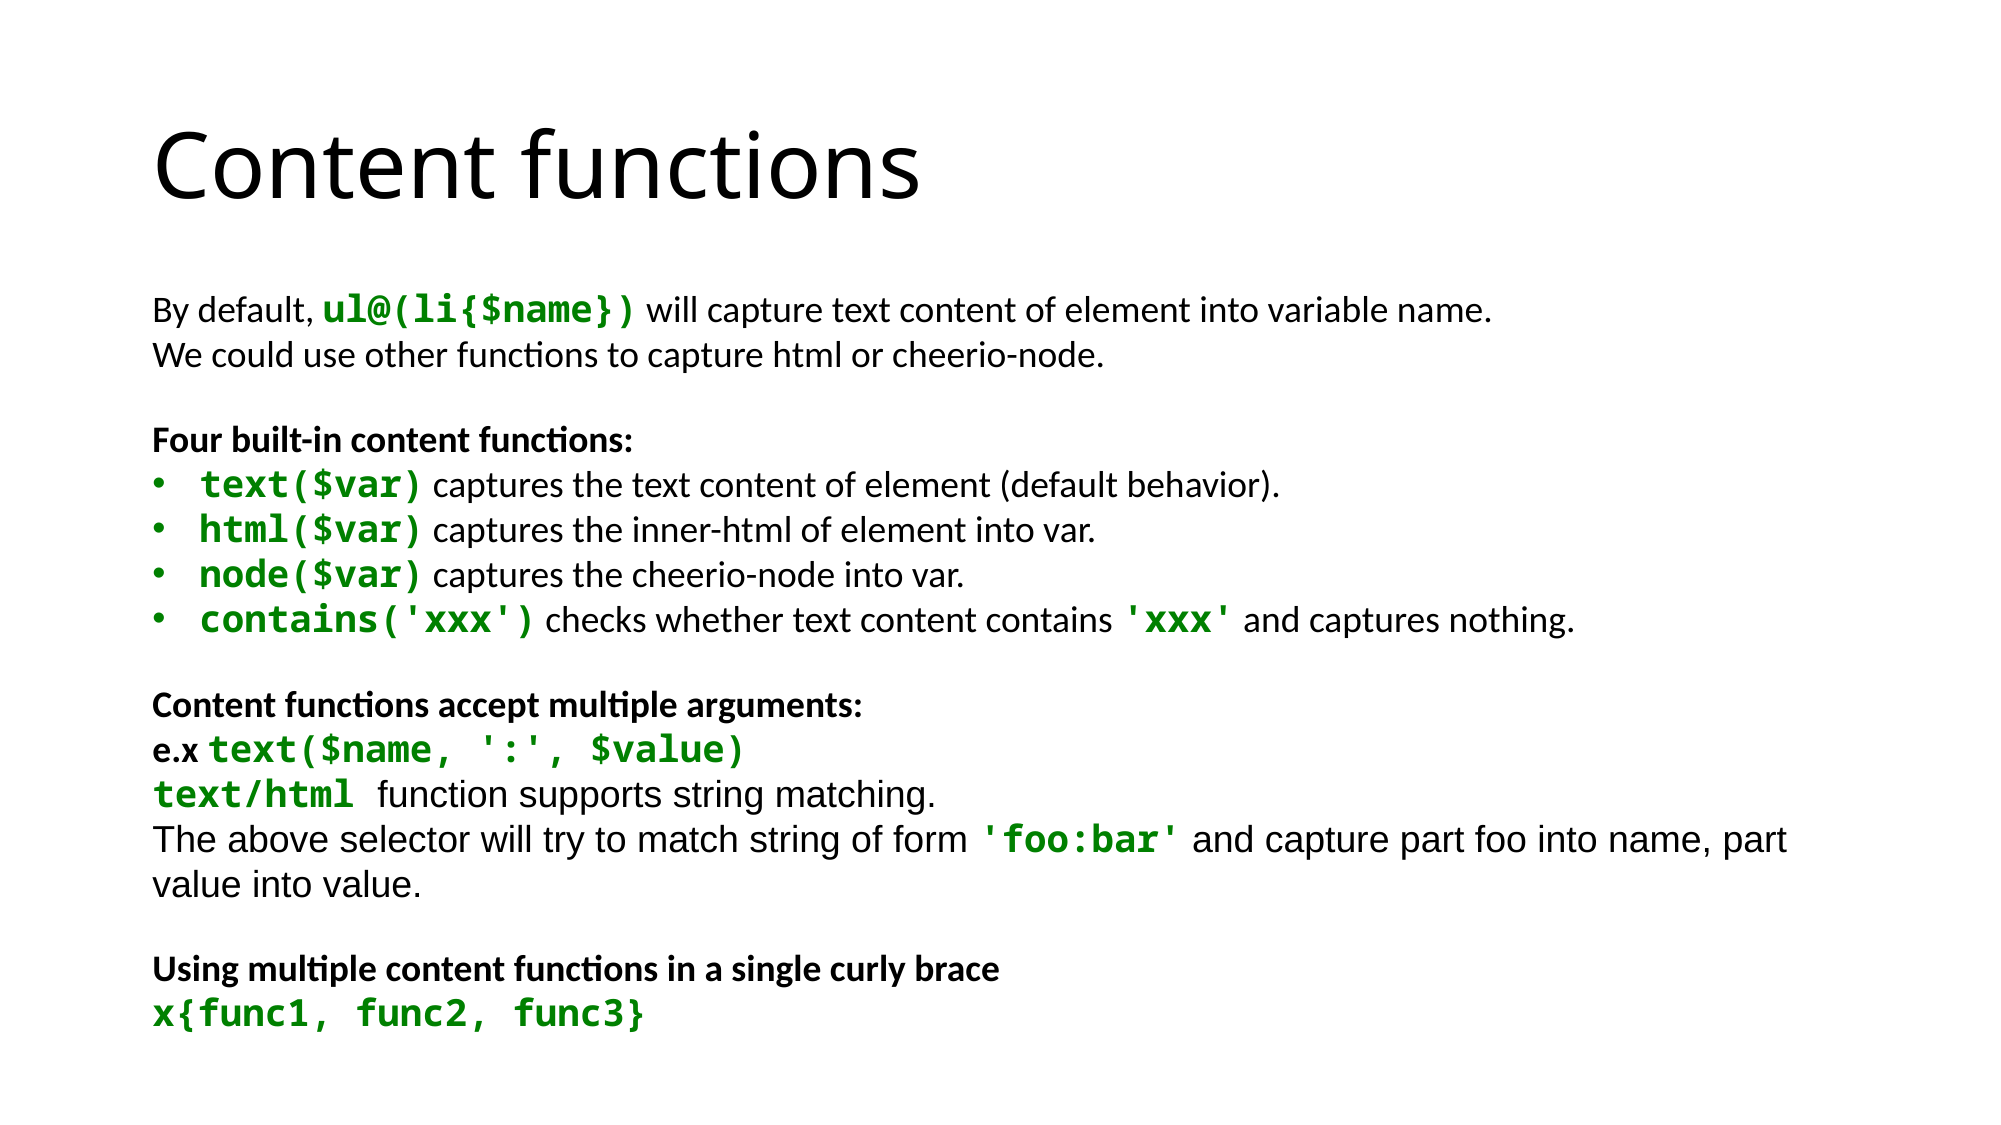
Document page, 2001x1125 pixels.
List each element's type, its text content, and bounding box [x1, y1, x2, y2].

text_box Content functions accept multiple arguments: e.x text($name, ':', $value) text/html function supports string matching. The above selector will try to match string of form 'foo:bar' and capture part foo into name, part value into value. [137, 671, 1848, 912]
text_box Four built-in content functions: text($var) captures the text content of element (default behavior). html($var) captures the inner-html of element into var. node($var) captures the cheerio-node into var. contains('xxx') checks whether text content contains 'xxx' and captures nothing. [137, 407, 1848, 648]
text_box By default, ul@(li{$name}) will capture text content of element into variable name. We could use other functions to capture html or cheerio-node. [137, 277, 1848, 382]
title Content functions [137, 59, 1863, 278]
text_box Using multiple content functions in a single curly brace x{func1, func2, func3} [137, 936, 1848, 1042]
